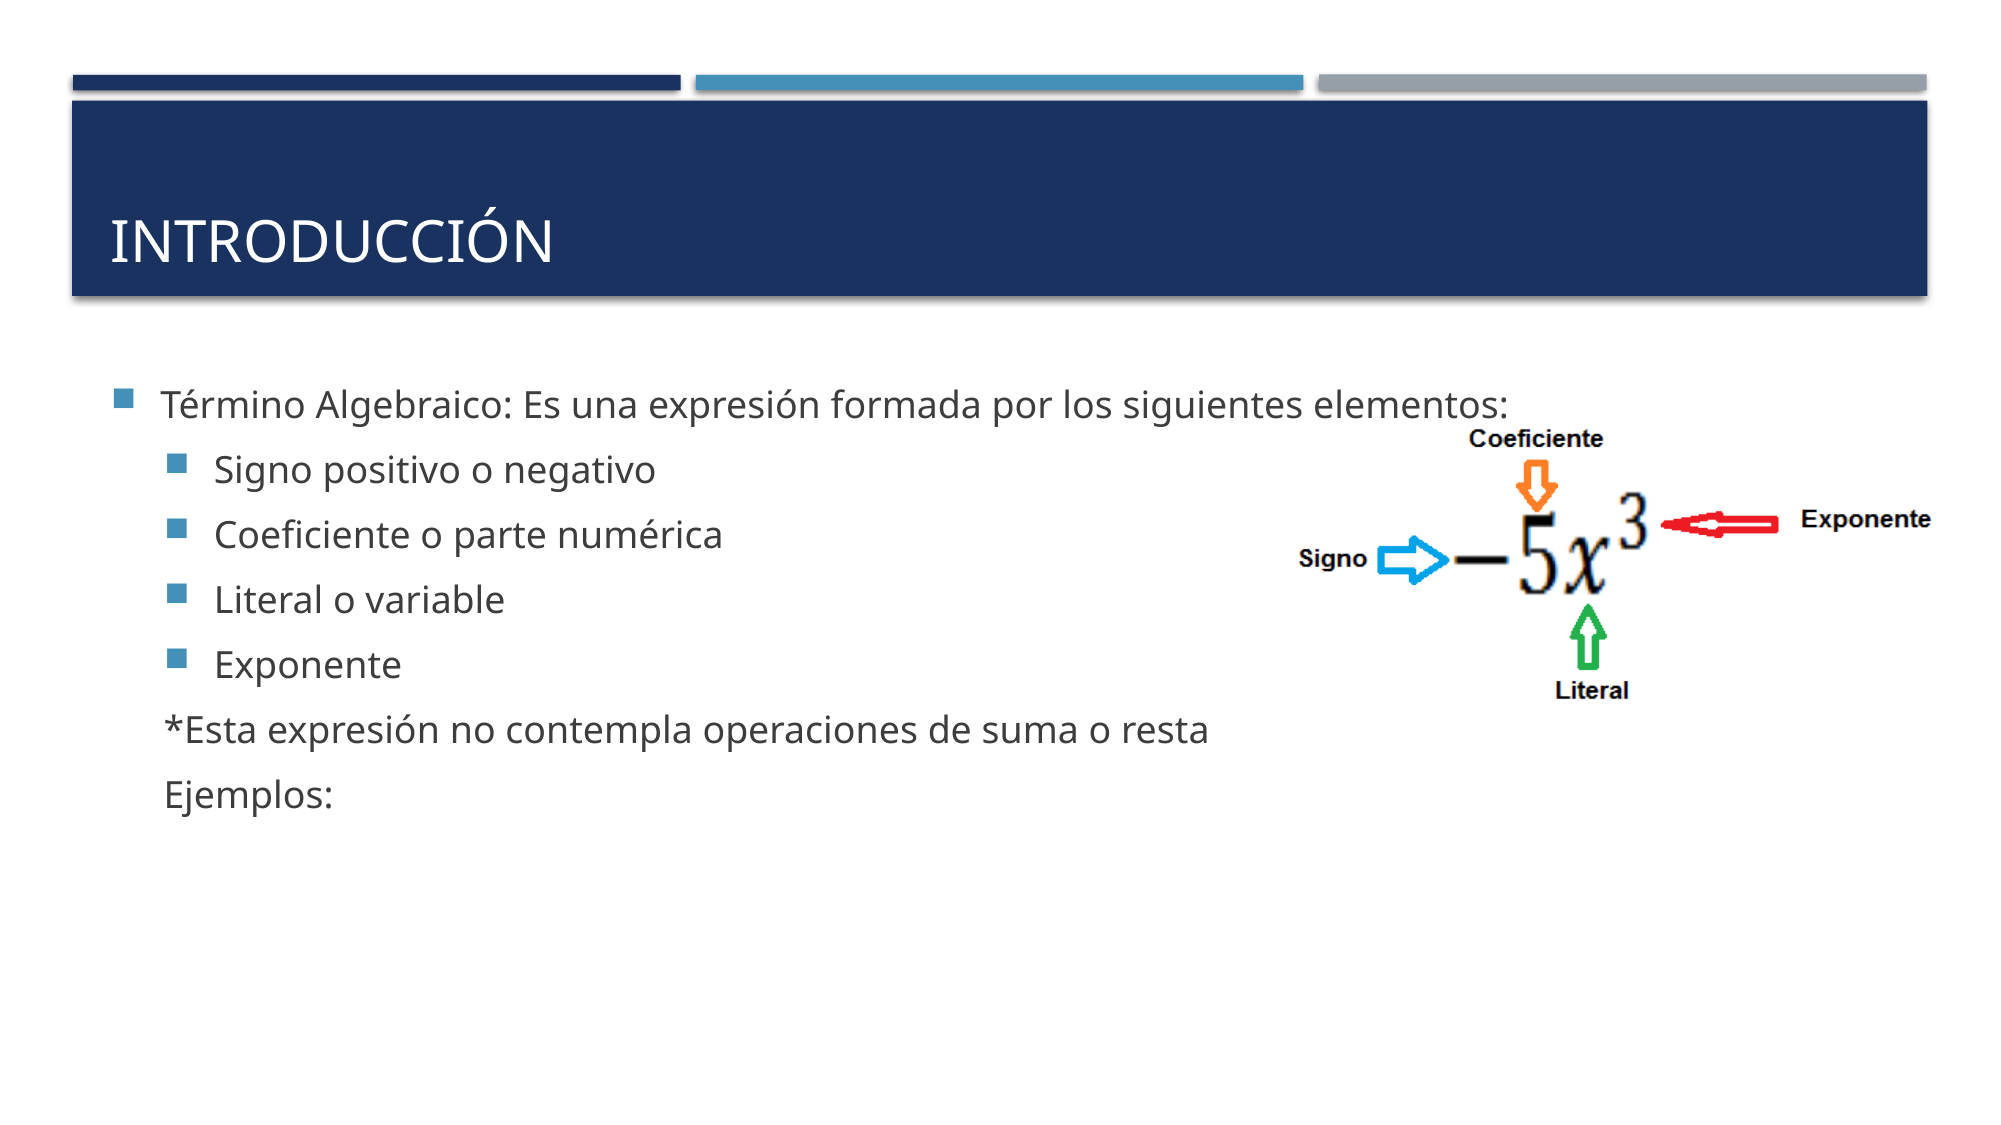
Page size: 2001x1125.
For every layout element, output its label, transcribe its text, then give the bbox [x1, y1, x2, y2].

title Introducción [95, 115, 1905, 282]
picture [1274, 408, 1954, 717]
